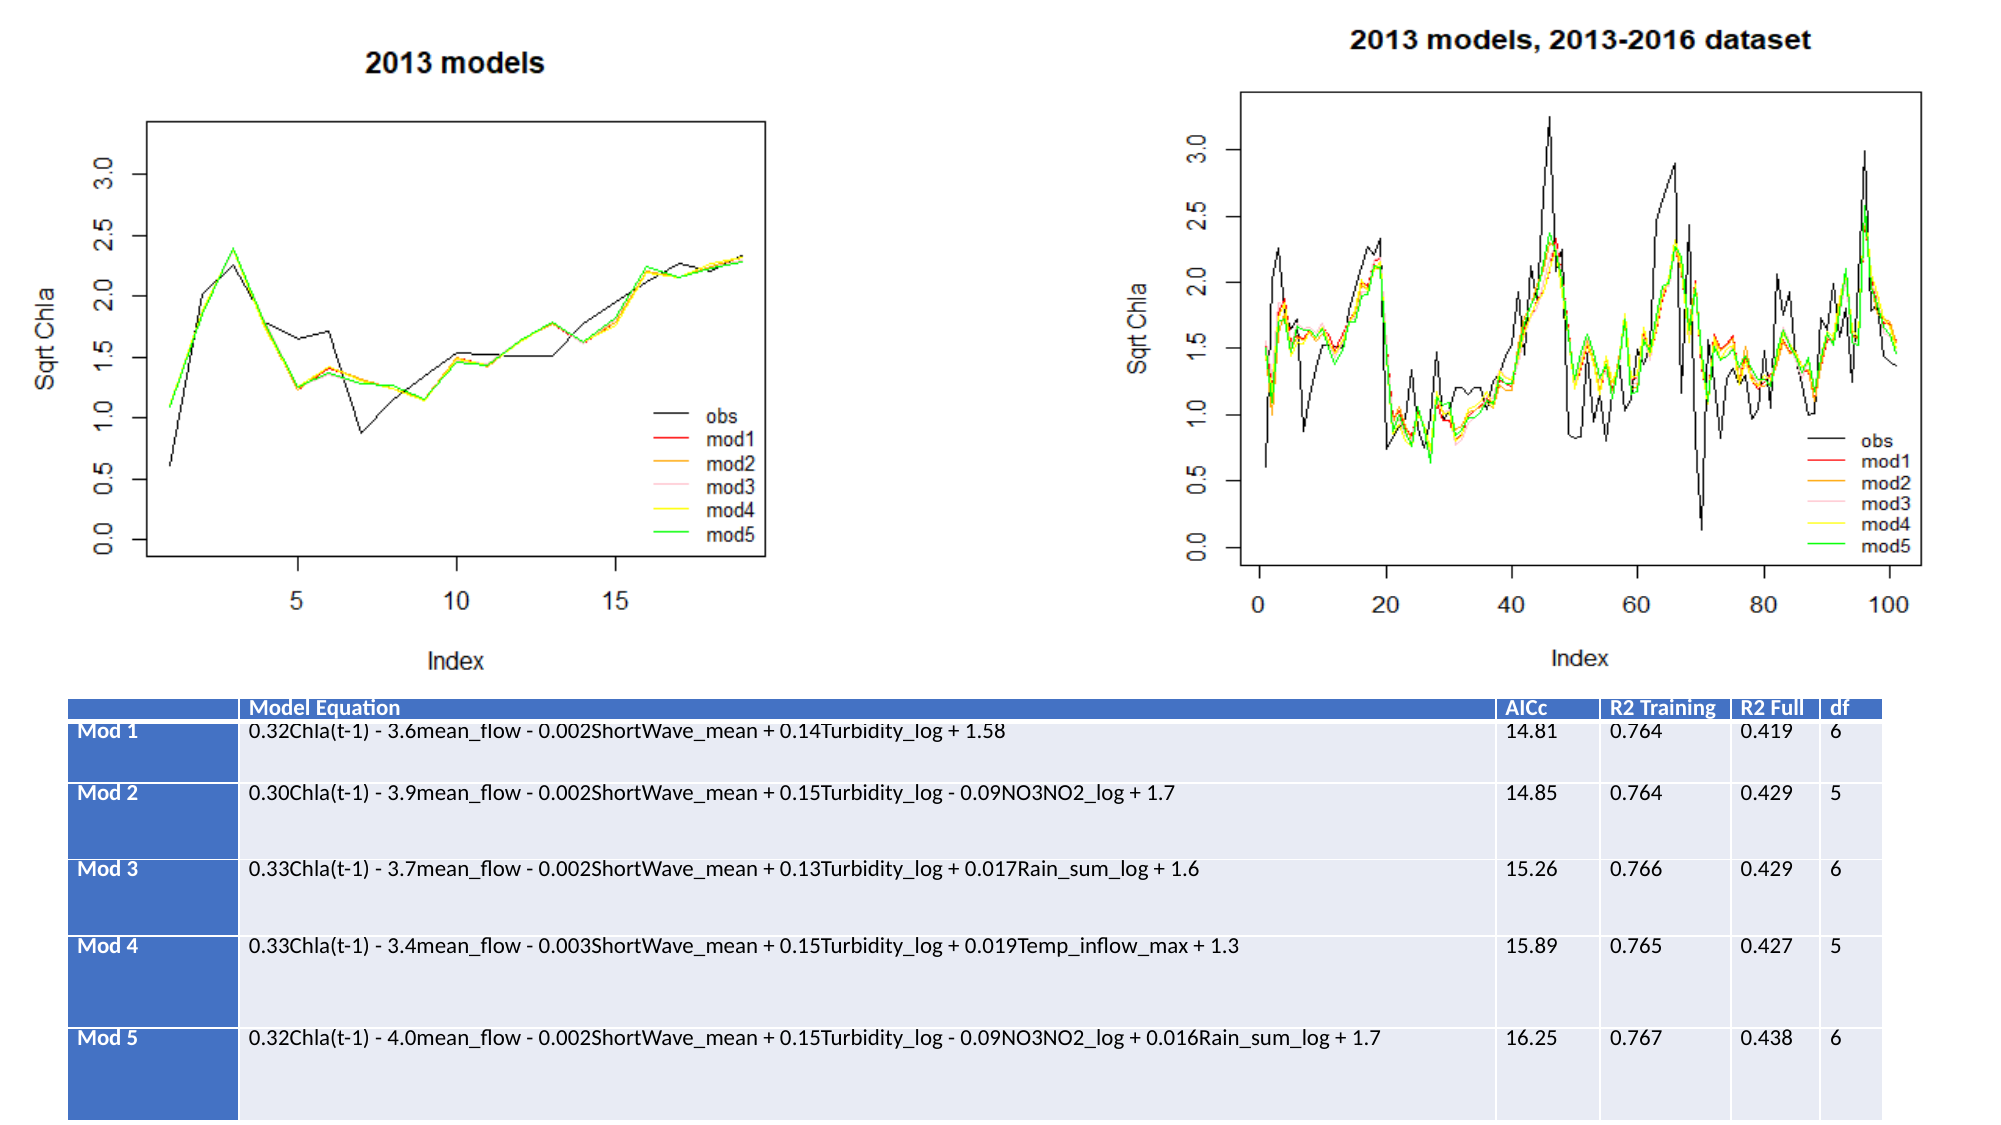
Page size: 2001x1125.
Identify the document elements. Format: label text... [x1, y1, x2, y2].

table_cell 0.419 [1732, 724, 1819, 782]
table_cell 0.764 [1601, 784, 1730, 859]
table_cell Mod 1 [68, 724, 238, 782]
table_header R2 Full [1732, 699, 1819, 719]
table_header R2 Training [1601, 699, 1730, 719]
table_cell 0.33Chla(t-1) - 3.7mean_flow - 0.002ShortWave_mean + 0.13Turbidity_log + 0.017Rain_sum_log + 1.6 [240, 860, 1495, 935]
table_header AICc [1497, 699, 1599, 719]
table_cell Mod 4 [68, 937, 238, 1027]
table_cell 5 [1821, 937, 1882, 1027]
table_cell 6 [1821, 860, 1882, 935]
picture [1118, 0, 1985, 699]
table_cell 0.32Chla(t-1) - 4.0mean_flow - 0.002ShortWave_mean + 0.15Turbidity_log - 0.09NO3NO2_log + 0.016Rain_sum_log + 1.7 [240, 1029, 1495, 1120]
table_cell 15.26 [1497, 860, 1599, 935]
table_cell Mod 5 [68, 1029, 238, 1120]
table_header Model Equation [240, 699, 1495, 719]
table_cell 15.89 [1497, 937, 1599, 1027]
table_cell 5 [1821, 784, 1882, 859]
table_cell 0.429 [1732, 860, 1819, 935]
table_cell 6 [1821, 724, 1882, 782]
table_cell 0.33Chla(t-1) - 3.4mean_flow - 0.003ShortWave_mean + 0.15Turbidity_log + 0.019Temp_inflow_max + 1.3 [240, 937, 1495, 1027]
table_cell Mod 2 [68, 784, 238, 859]
table_cell 0.32Chla(t-1) - 3.6mean_flow - 0.002ShortWave_mean + 0.14Turbidity_log + 1.58 [240, 724, 1495, 782]
table_header [68, 707, 238, 719]
table_cell 0.438 [1732, 1029, 1819, 1120]
table_cell 0.766 [1601, 860, 1730, 935]
table_cell 0.429 [1732, 784, 1819, 859]
table_cell Mod 3 [68, 860, 238, 935]
table_cell 0.764 [1601, 724, 1730, 782]
table_cell 0.765 [1601, 937, 1730, 1027]
table_cell 14.85 [1497, 784, 1599, 859]
picture [26, 1, 828, 707]
table_cell 0.427 [1732, 937, 1819, 1027]
table_header df [1821, 699, 1882, 719]
table_cell 14.81 [1497, 724, 1599, 782]
table_cell 0.30Chla(t-1) - 3.9mean_flow - 0.002ShortWave_mean + 0.15Turbidity_log - 0.09NO3NO2_log + 1.7 [240, 784, 1495, 859]
table_cell 0.767 [1601, 1029, 1730, 1120]
table_cell 16.25 [1497, 1029, 1599, 1120]
table_cell 6 [1821, 1029, 1882, 1120]
